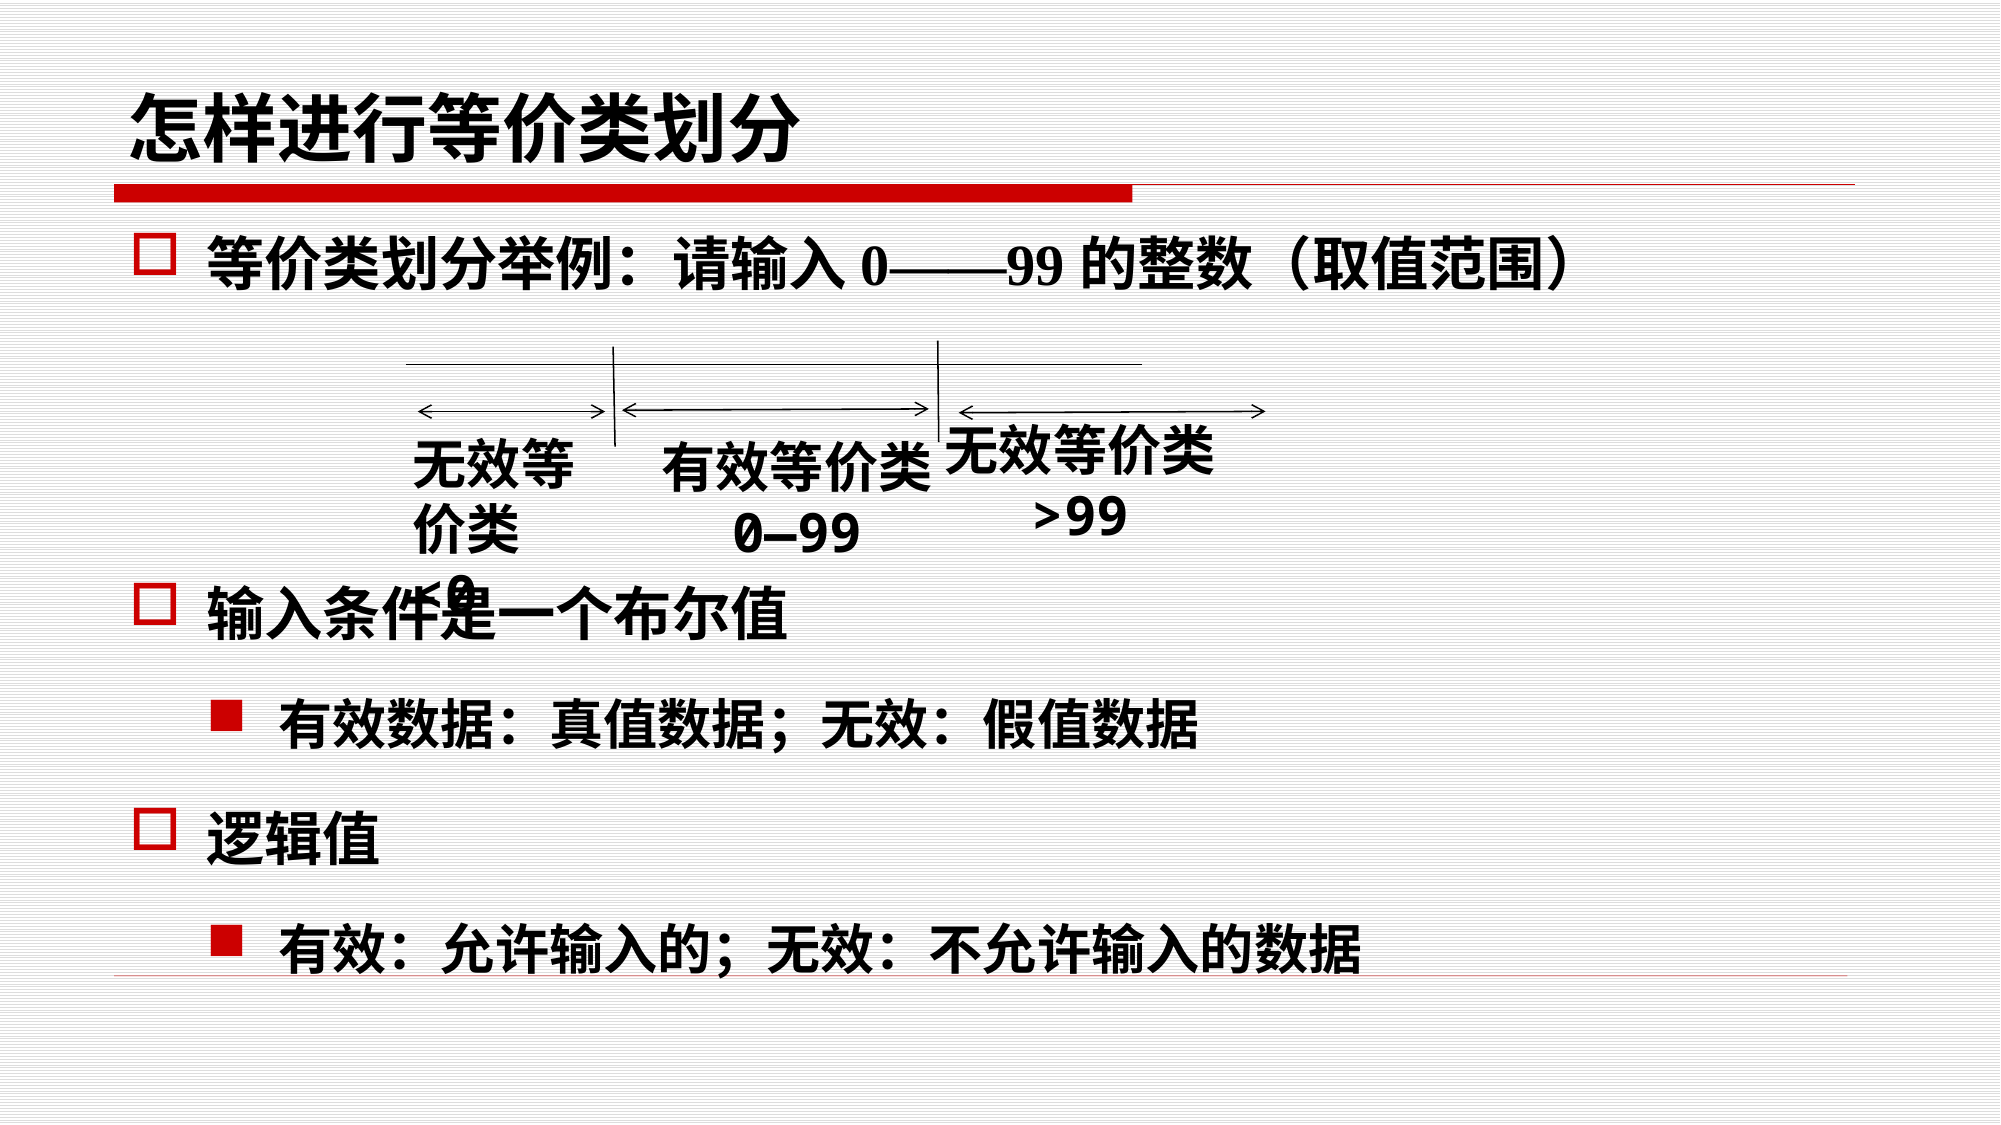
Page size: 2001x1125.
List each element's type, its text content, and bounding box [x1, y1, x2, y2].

title 怎样进行等价类划分 [112, 42, 1863, 179]
text_box 无效等价类 >99 [929, 409, 1231, 554]
text_box 有效等价类 0—99 [646, 426, 948, 571]
text_box 无效等价类<0 [397, 422, 606, 633]
list 等价类划分举例：请输入0——99的整数（取值范围） 输入条件是一个布尔值 有效数据：真值数据；无效：假值数据 逻辑值 有效：允许输入的；无效：不允许输入的数据 [114, 184, 1865, 885]
